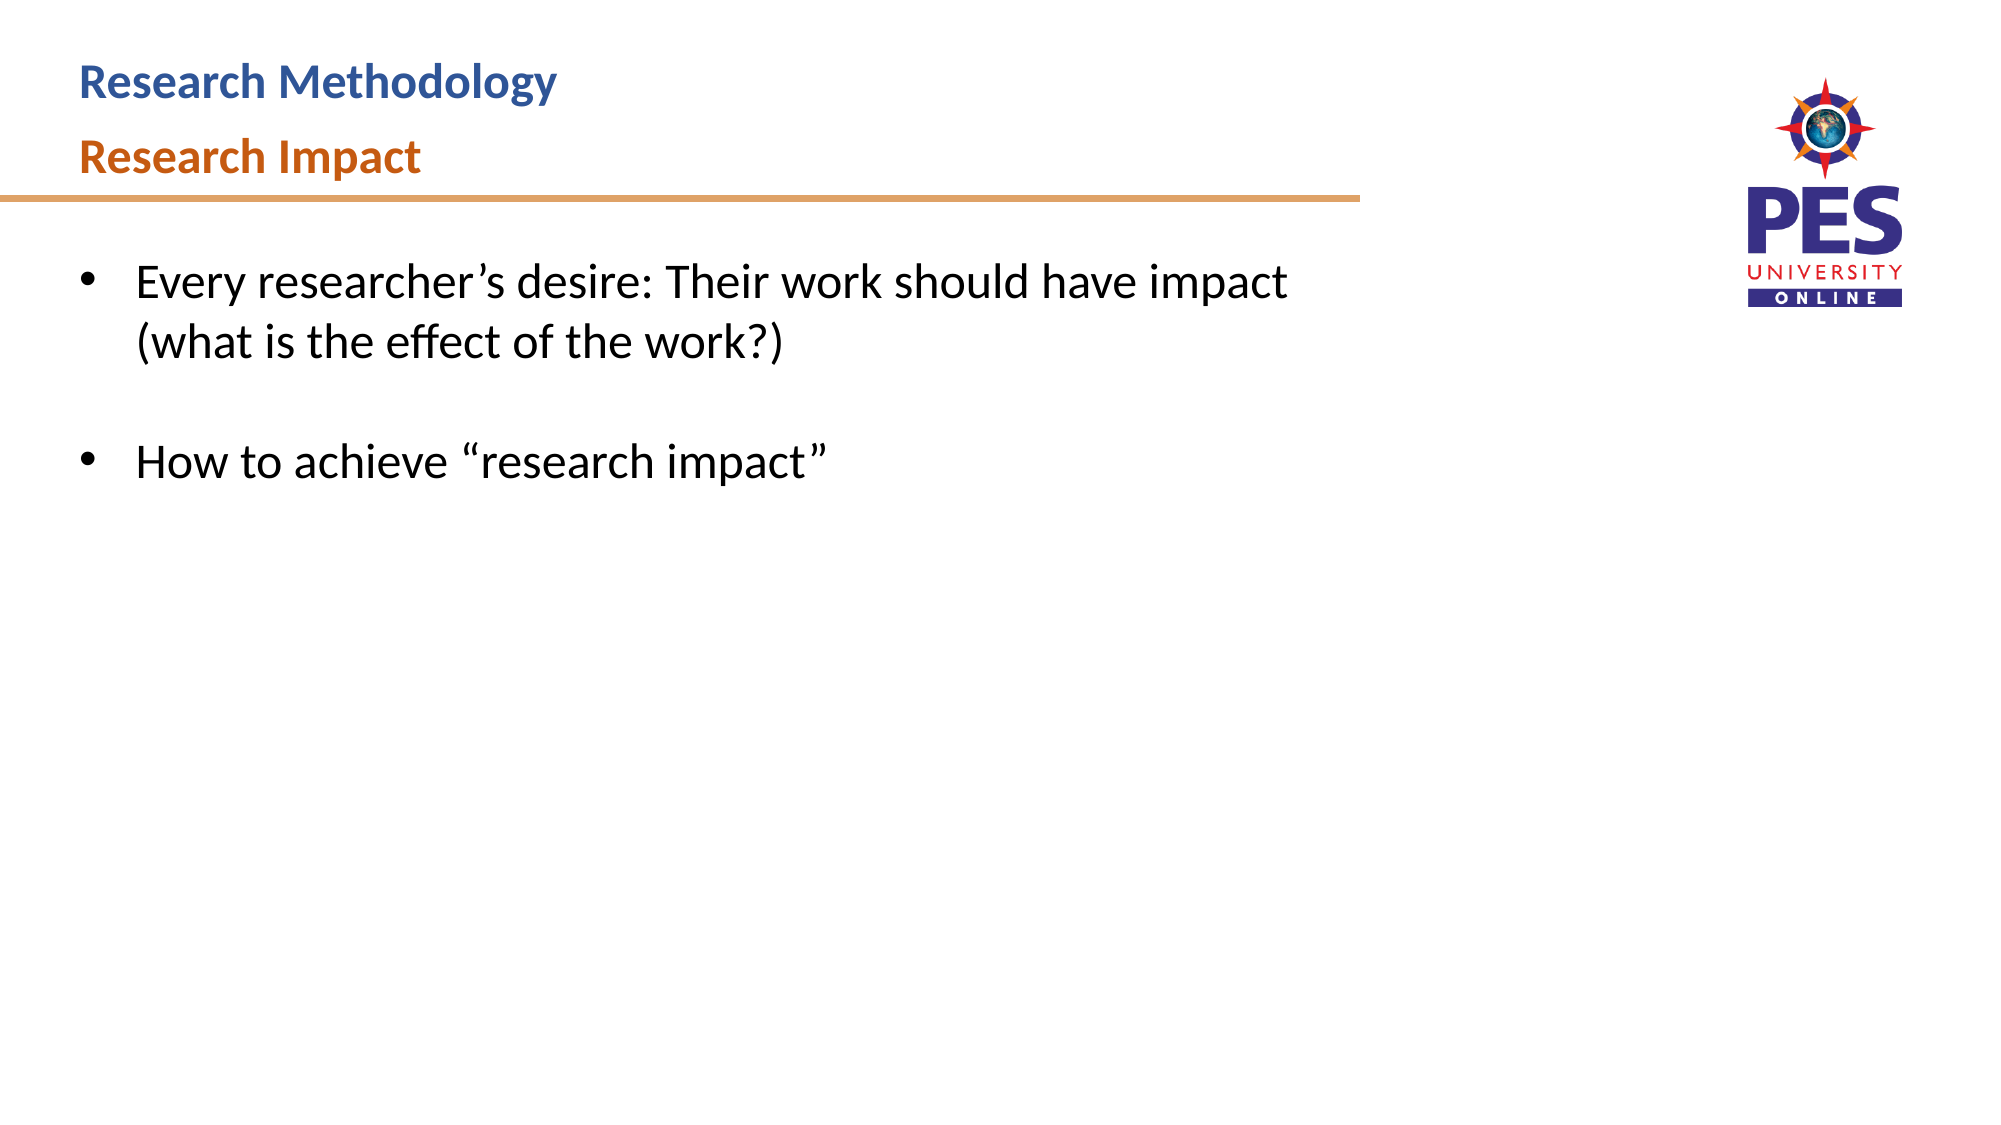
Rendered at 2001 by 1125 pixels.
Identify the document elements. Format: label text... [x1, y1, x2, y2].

text_box Research Methodology [64, 41, 1295, 117]
text_box Research Impact [64, 116, 1377, 191]
text_box Every researcher’s desire: Their work should have impact (what is the effect of the work?) How to achieve “research impact” [64, 241, 1361, 556]
picture [1748, 76, 1902, 307]
